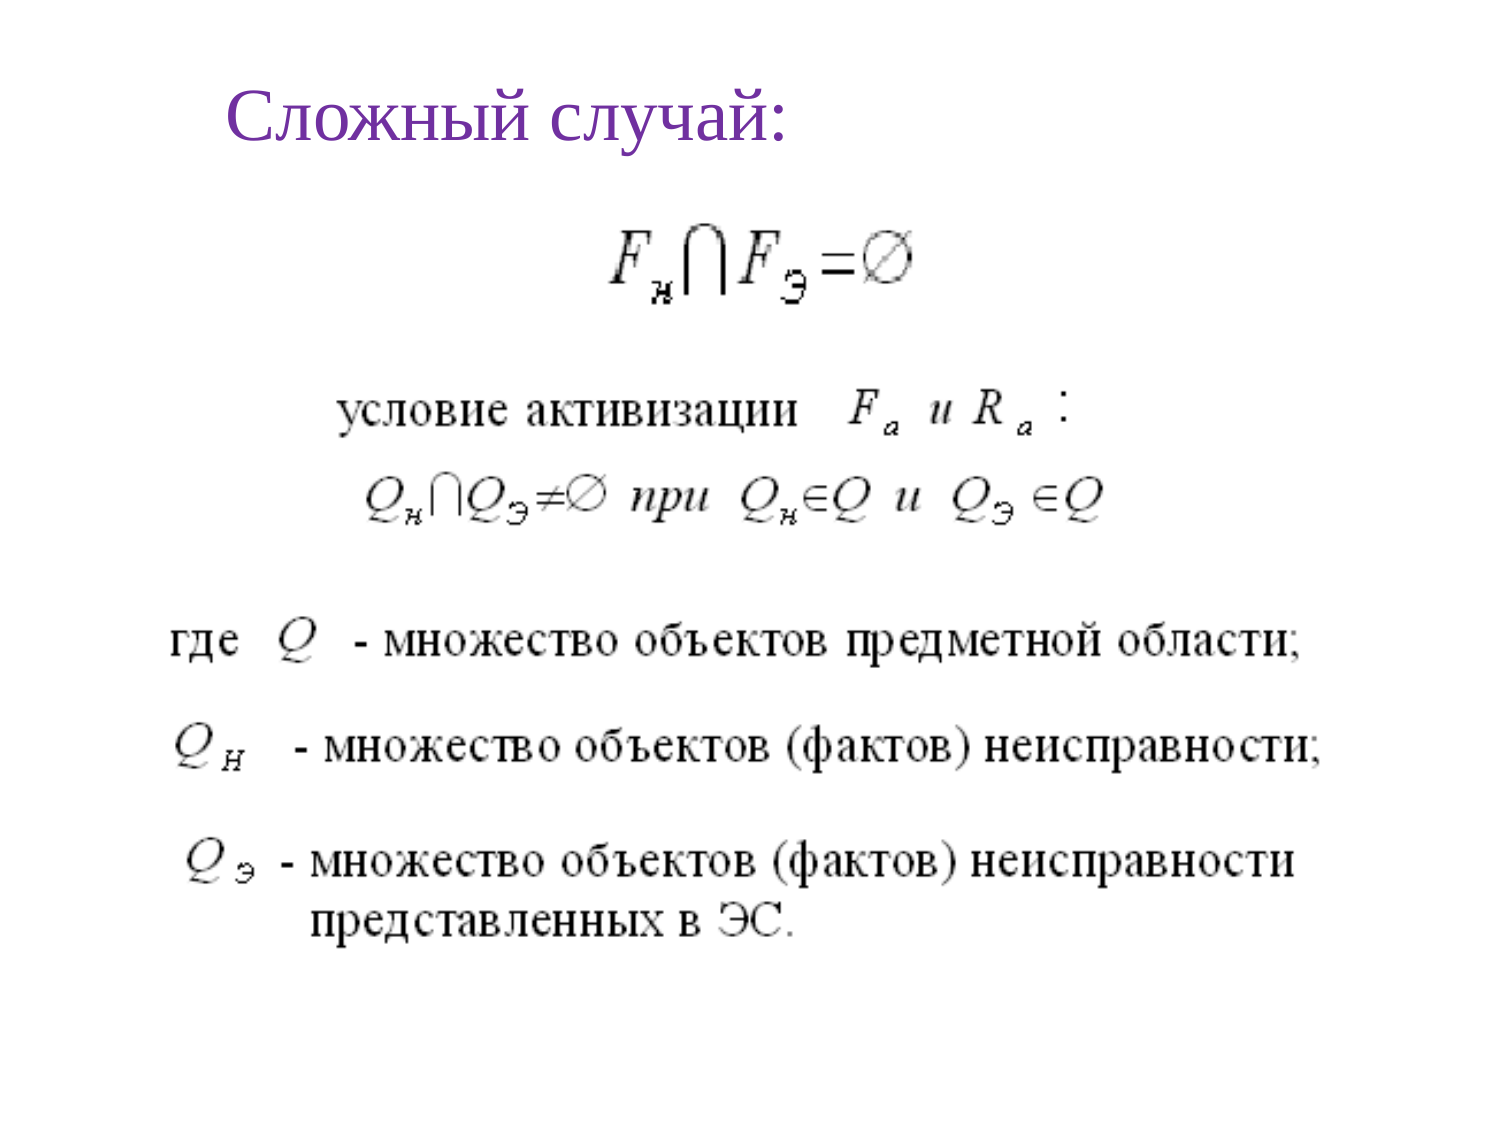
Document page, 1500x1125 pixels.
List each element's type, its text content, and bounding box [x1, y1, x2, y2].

picture [128, 198, 1355, 1000]
text_box Сложный случай: [210, 58, 1372, 164]
